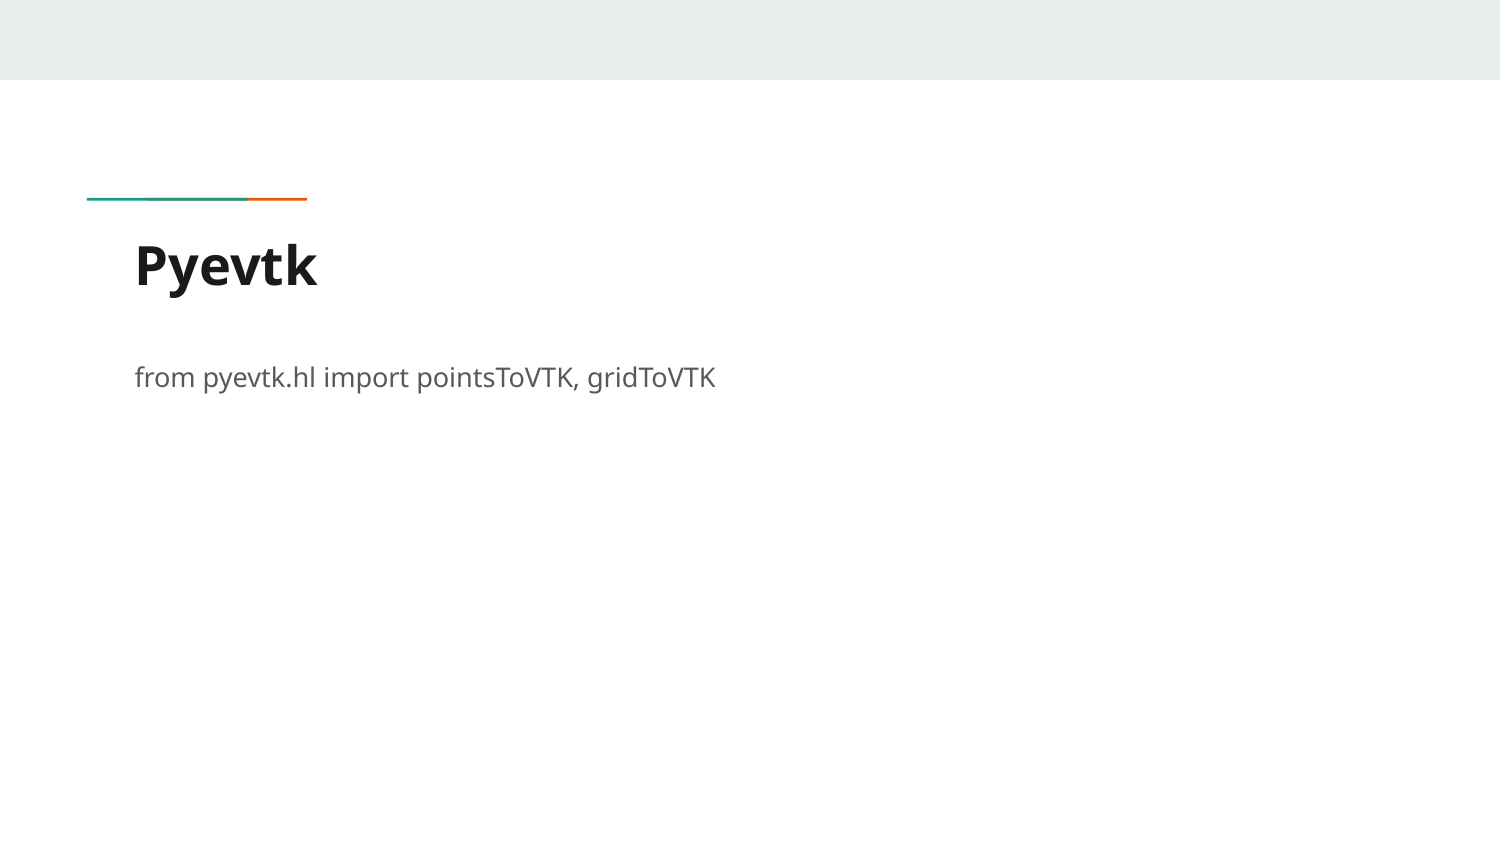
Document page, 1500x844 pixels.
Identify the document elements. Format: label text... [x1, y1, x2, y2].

list from pyevtk.hl import pointsToVTK, gridToVTK [119, 341, 1381, 712]
title Pyevtk [119, 216, 1381, 305]
